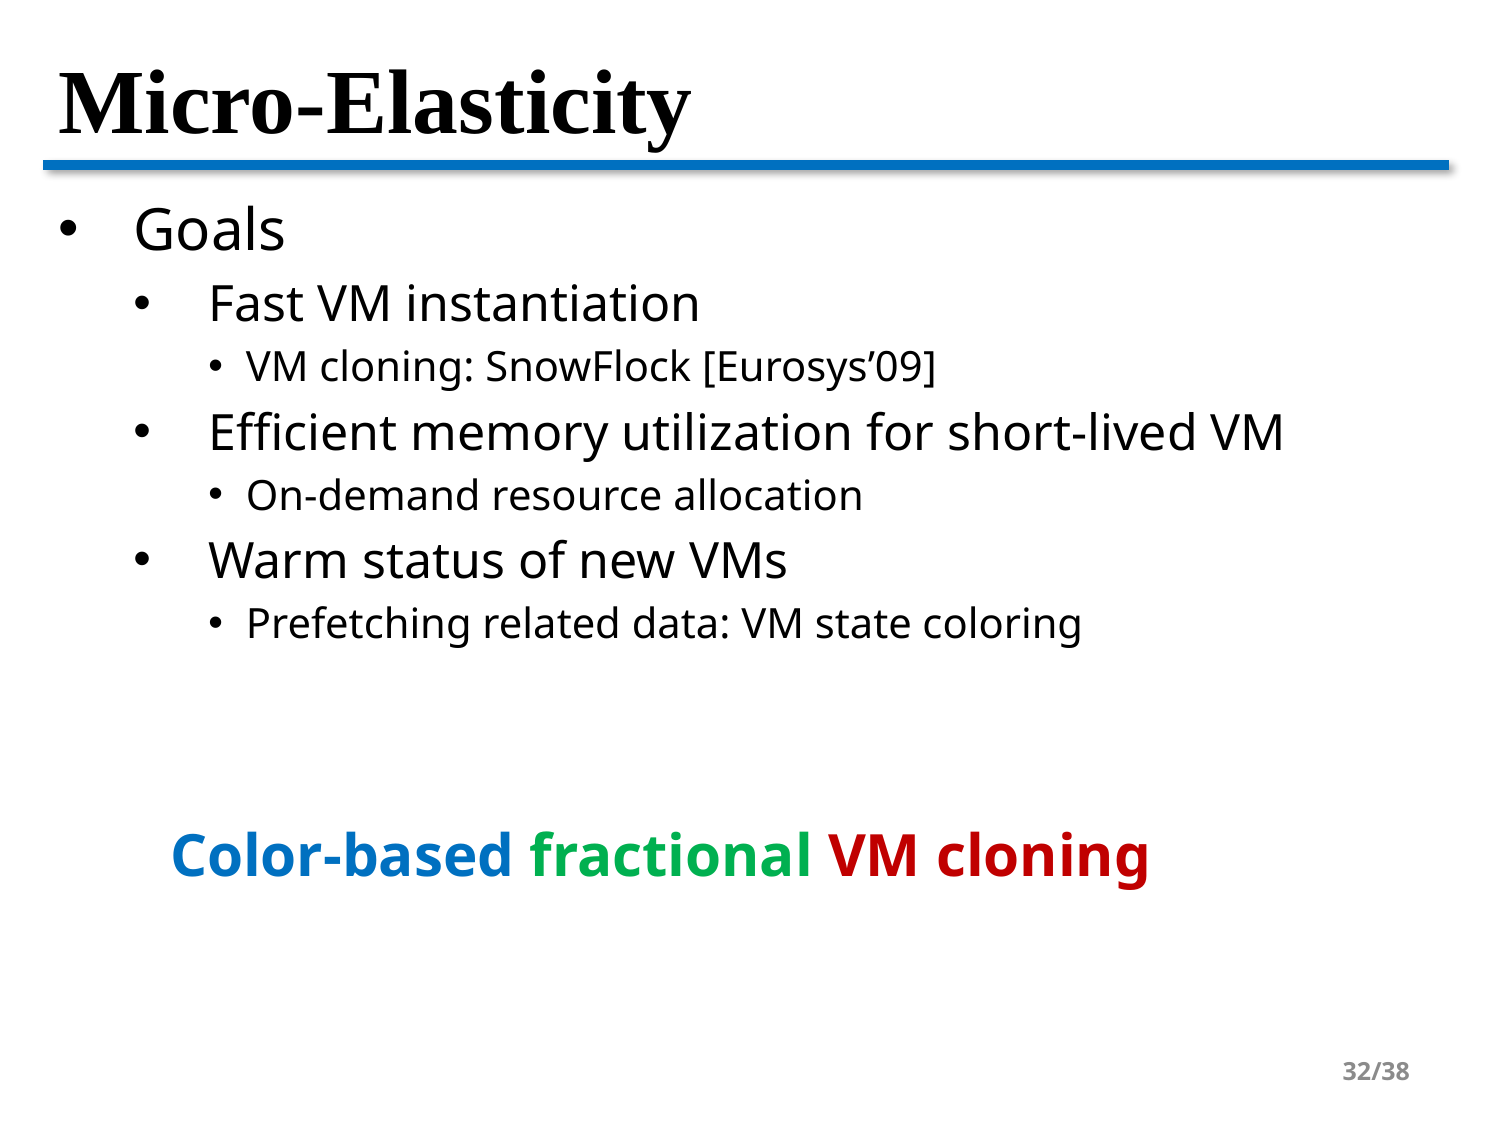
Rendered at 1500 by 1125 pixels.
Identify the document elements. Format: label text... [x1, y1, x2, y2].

text_box Color-based fractional VM cloning [155, 810, 1166, 896]
slide_number 32/38 [1074, 1042, 1425, 1103]
title Micro-Elasticity [43, 21, 1449, 173]
list Goals Fast VM instantiation VM cloning: SnowFlock [Eurosys’09] Efficient memory utilization for short-lived VM On-demand resource allocation Warm status of new VMs Prefetching related data: VM state coloring [43, 184, 1449, 1012]
